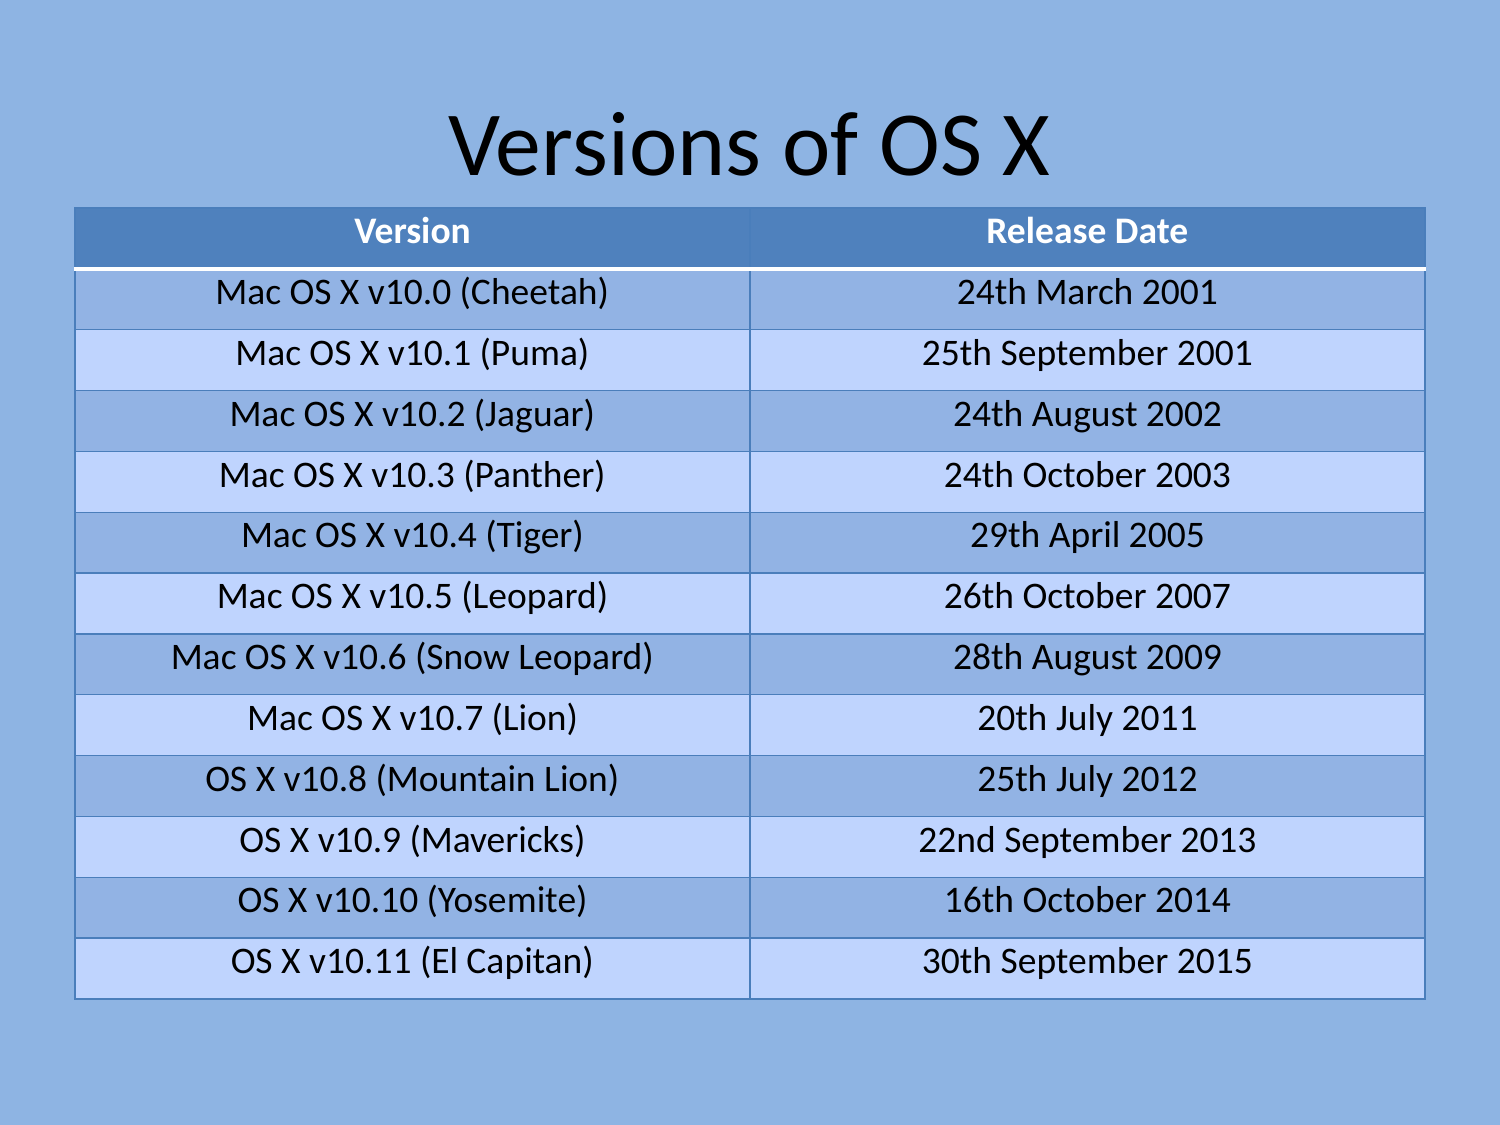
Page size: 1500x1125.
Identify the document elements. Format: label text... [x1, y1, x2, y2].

table_cell Mac OS X v10.4 (Tiger) [76, 513, 749, 572]
table_cell 24th March 2001 [751, 271, 1424, 329]
table_header Version [76, 209, 749, 267]
table_header Release Date [751, 209, 1424, 267]
table_cell 29th April 2005 [751, 513, 1424, 572]
table_cell 22nd September 2013 [751, 817, 1424, 877]
table_cell Mac OS X v10.1 (Puma) [76, 330, 749, 390]
table_cell Mac OS X v10.6 (Snow Leopard) [76, 635, 749, 694]
table_cell 24th August 2002 [751, 391, 1424, 451]
title Versions of OS X [75, 45, 1425, 207]
table_cell 24th October 2003 [751, 452, 1424, 512]
table_cell OS X v10.8 (Mountain Lion) [76, 756, 749, 816]
table_cell 26th October 2007 [751, 574, 1424, 633]
table_cell 16th October 2014 [751, 878, 1424, 937]
table_cell Mac OS X v10.5 (Leopard) [76, 574, 749, 633]
table_cell Mac OS X v10.7 (Lion) [76, 695, 749, 755]
table_cell OS X v10.11 (El Capitan) [76, 939, 749, 998]
table_cell 25th July 2012 [751, 756, 1424, 816]
table_cell Mac OS X v10.3 (Panther) [76, 452, 749, 512]
table_cell OS X v10.10 (Yosemite) [76, 878, 749, 937]
table_cell 28th August 2009 [751, 635, 1424, 694]
table_cell Mac OS X v10.2 (Jaguar) [76, 391, 749, 451]
table_cell 20th July 2011 [751, 695, 1424, 755]
table_cell 30th September 2015 [751, 939, 1424, 998]
table_cell Mac OS X v10.0 (Cheetah) [76, 271, 749, 329]
table_cell OS X v10.9 (Mavericks) [76, 817, 749, 877]
table_cell 25th September 2001 [751, 330, 1424, 390]
